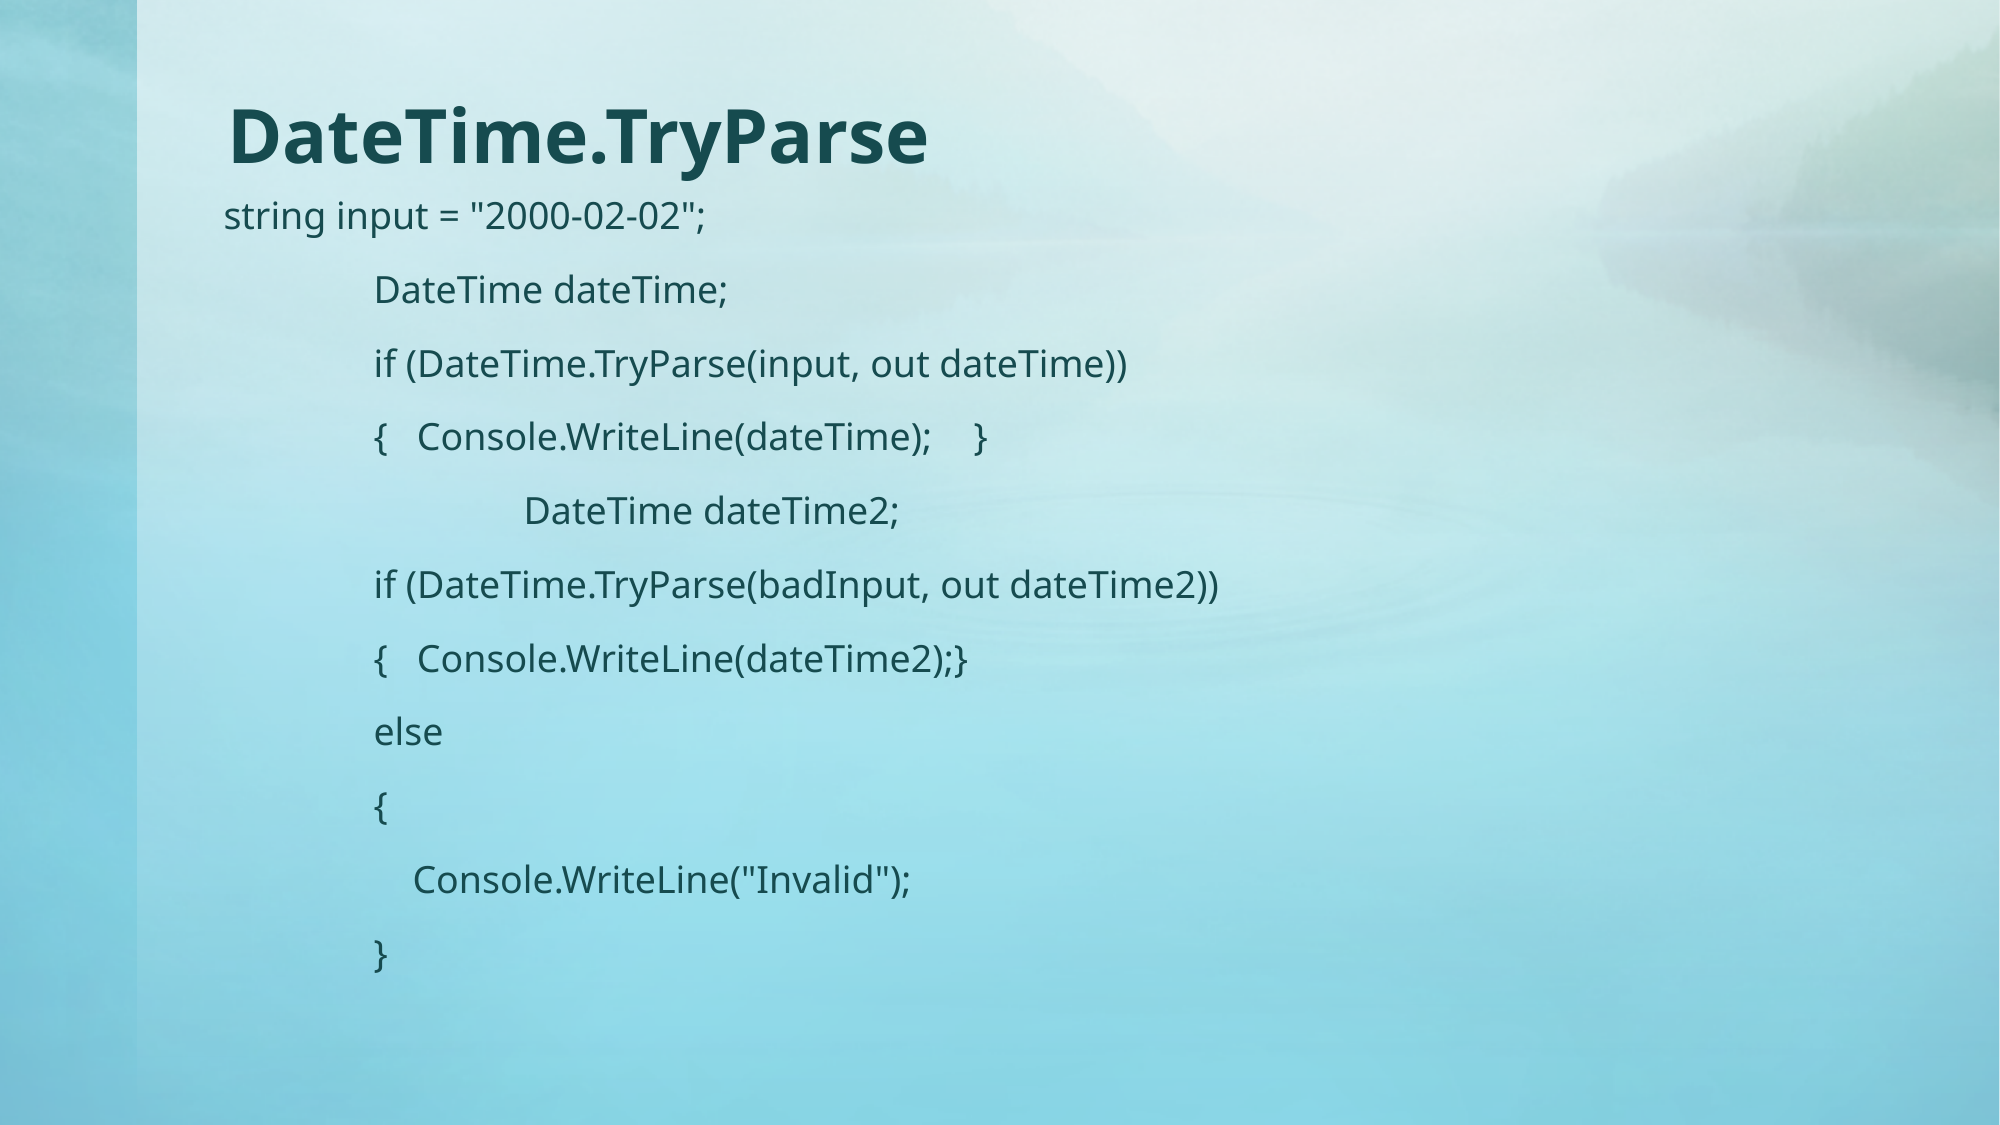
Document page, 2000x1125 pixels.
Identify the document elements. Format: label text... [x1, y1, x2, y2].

picture [0, 0, 2000, 1125]
list string input = "2000-02-02"; DateTime dateTime; if (DateTime.TryParse(input, out dateTime)) { Console.WriteLine(dateTime); } DateTime dateTime2; if (DateTime.TryParse(badInput, out dateTime2)) { Console.WriteLine(dateTime2);} else { Console.WriteLine("Invalid"); } [208, 189, 1784, 1015]
title DateTime.TryParse [212, 0, 1788, 188]
